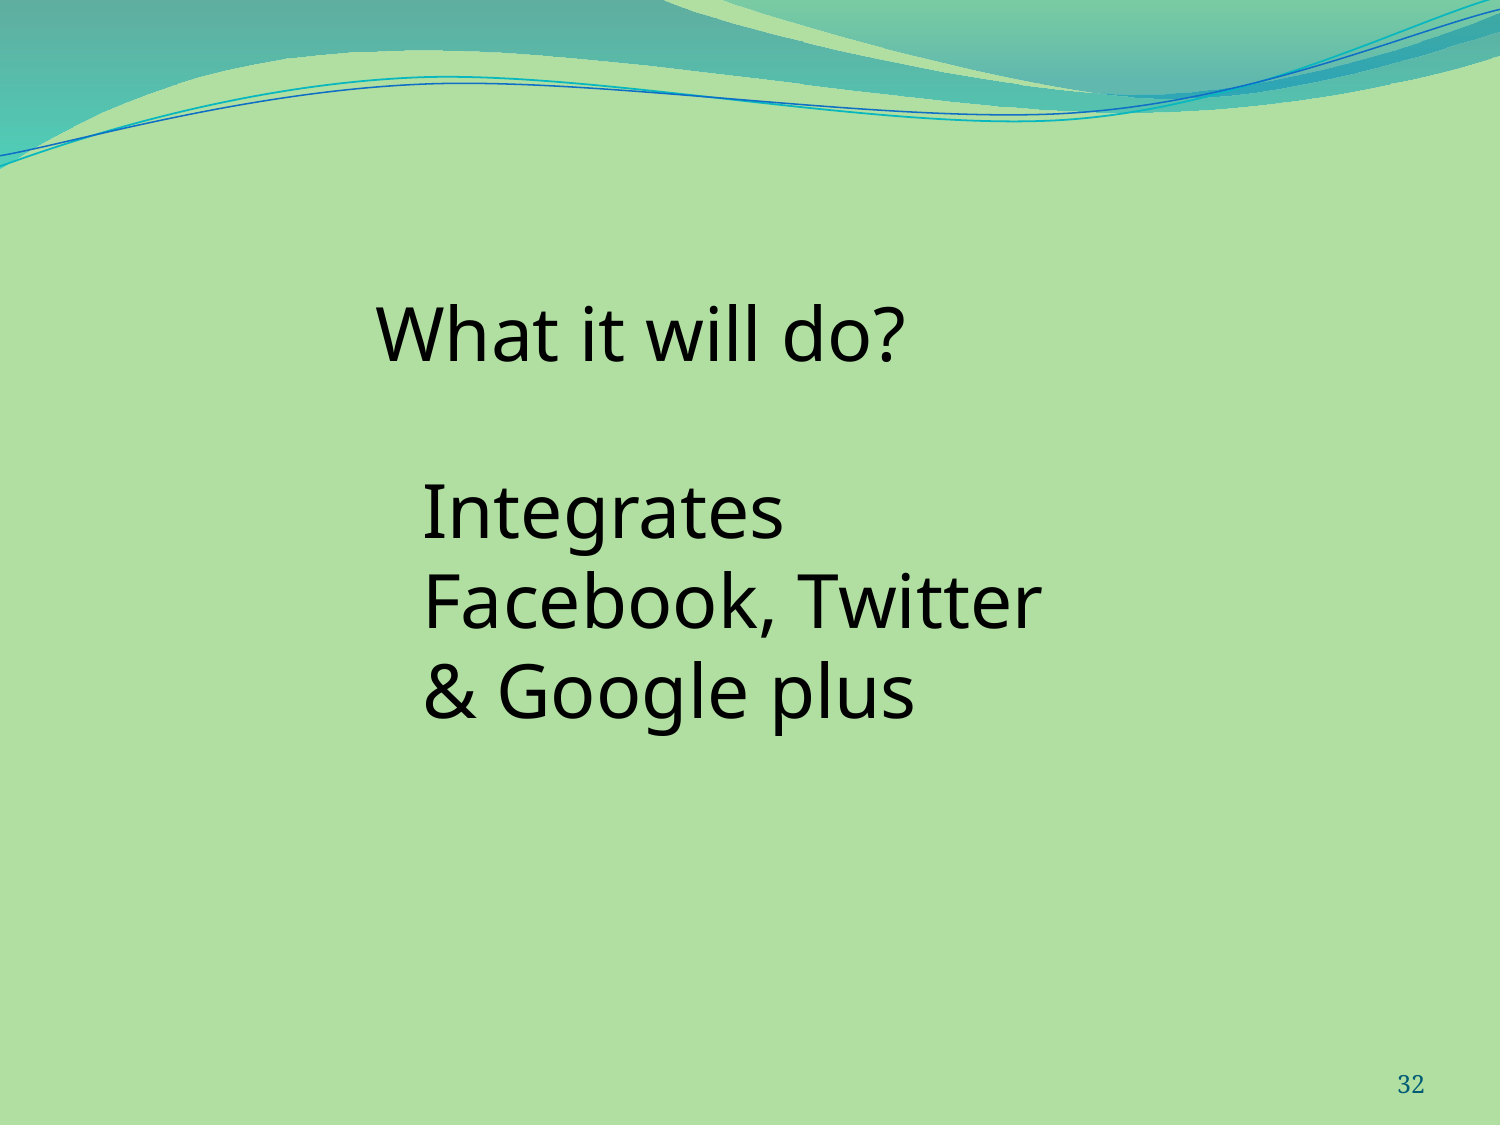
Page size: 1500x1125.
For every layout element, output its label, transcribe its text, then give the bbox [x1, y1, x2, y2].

slide_number 32 [1299, 1042, 1425, 1103]
text_box Integrates Facebook, Twitter & Google plus [407, 456, 1196, 741]
text_box What it will do? [360, 278, 975, 384]
